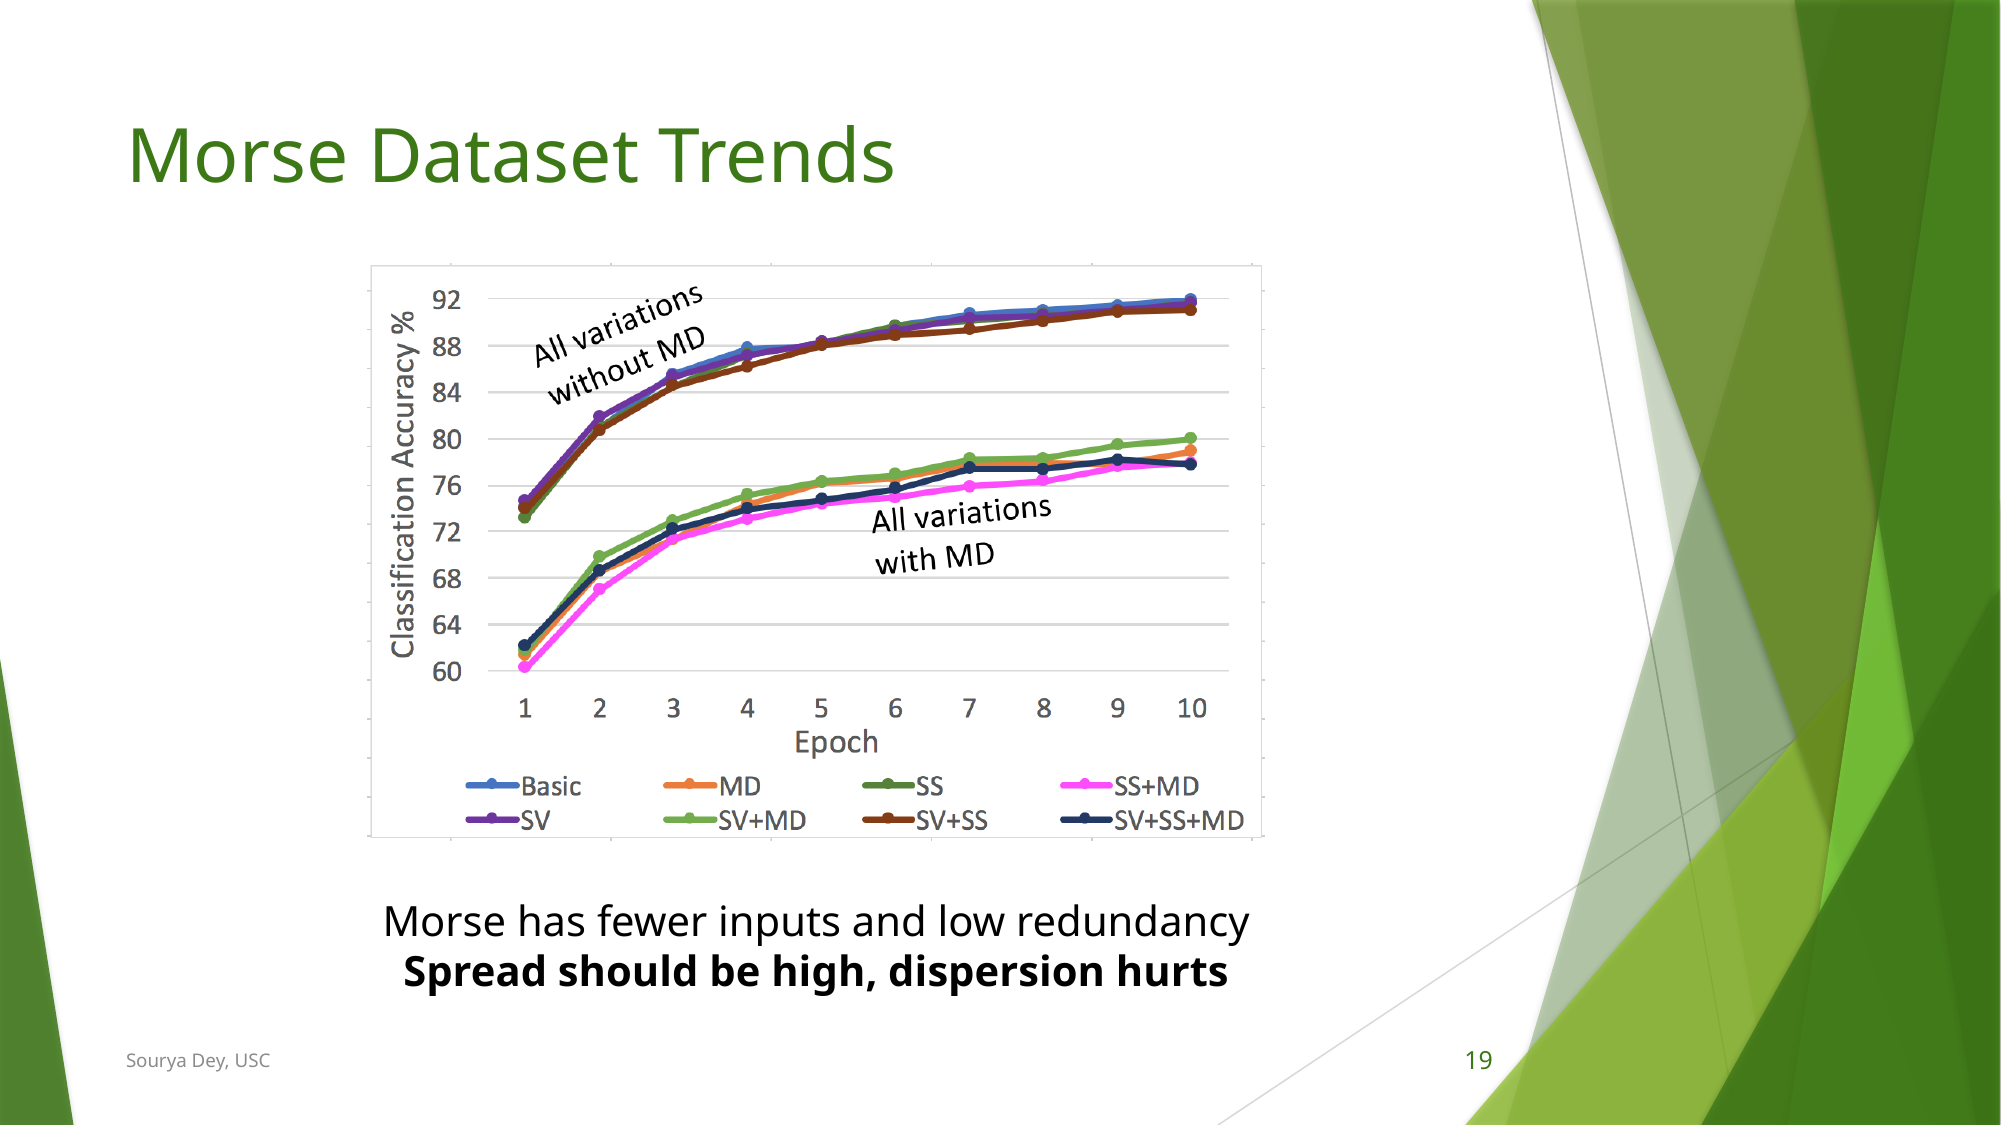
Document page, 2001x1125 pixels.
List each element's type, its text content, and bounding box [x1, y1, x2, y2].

text_box Morse has fewer inputs and low redundancy Spread should be high, dispersion hurts [367, 887, 1265, 1003]
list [367, 263, 1265, 841]
footer Sourya Dey, USC [111, 1031, 1145, 1092]
title Morse Dataset Trends [111, 99, 1522, 317]
slide_number 19 [1395, 1031, 1508, 1092]
